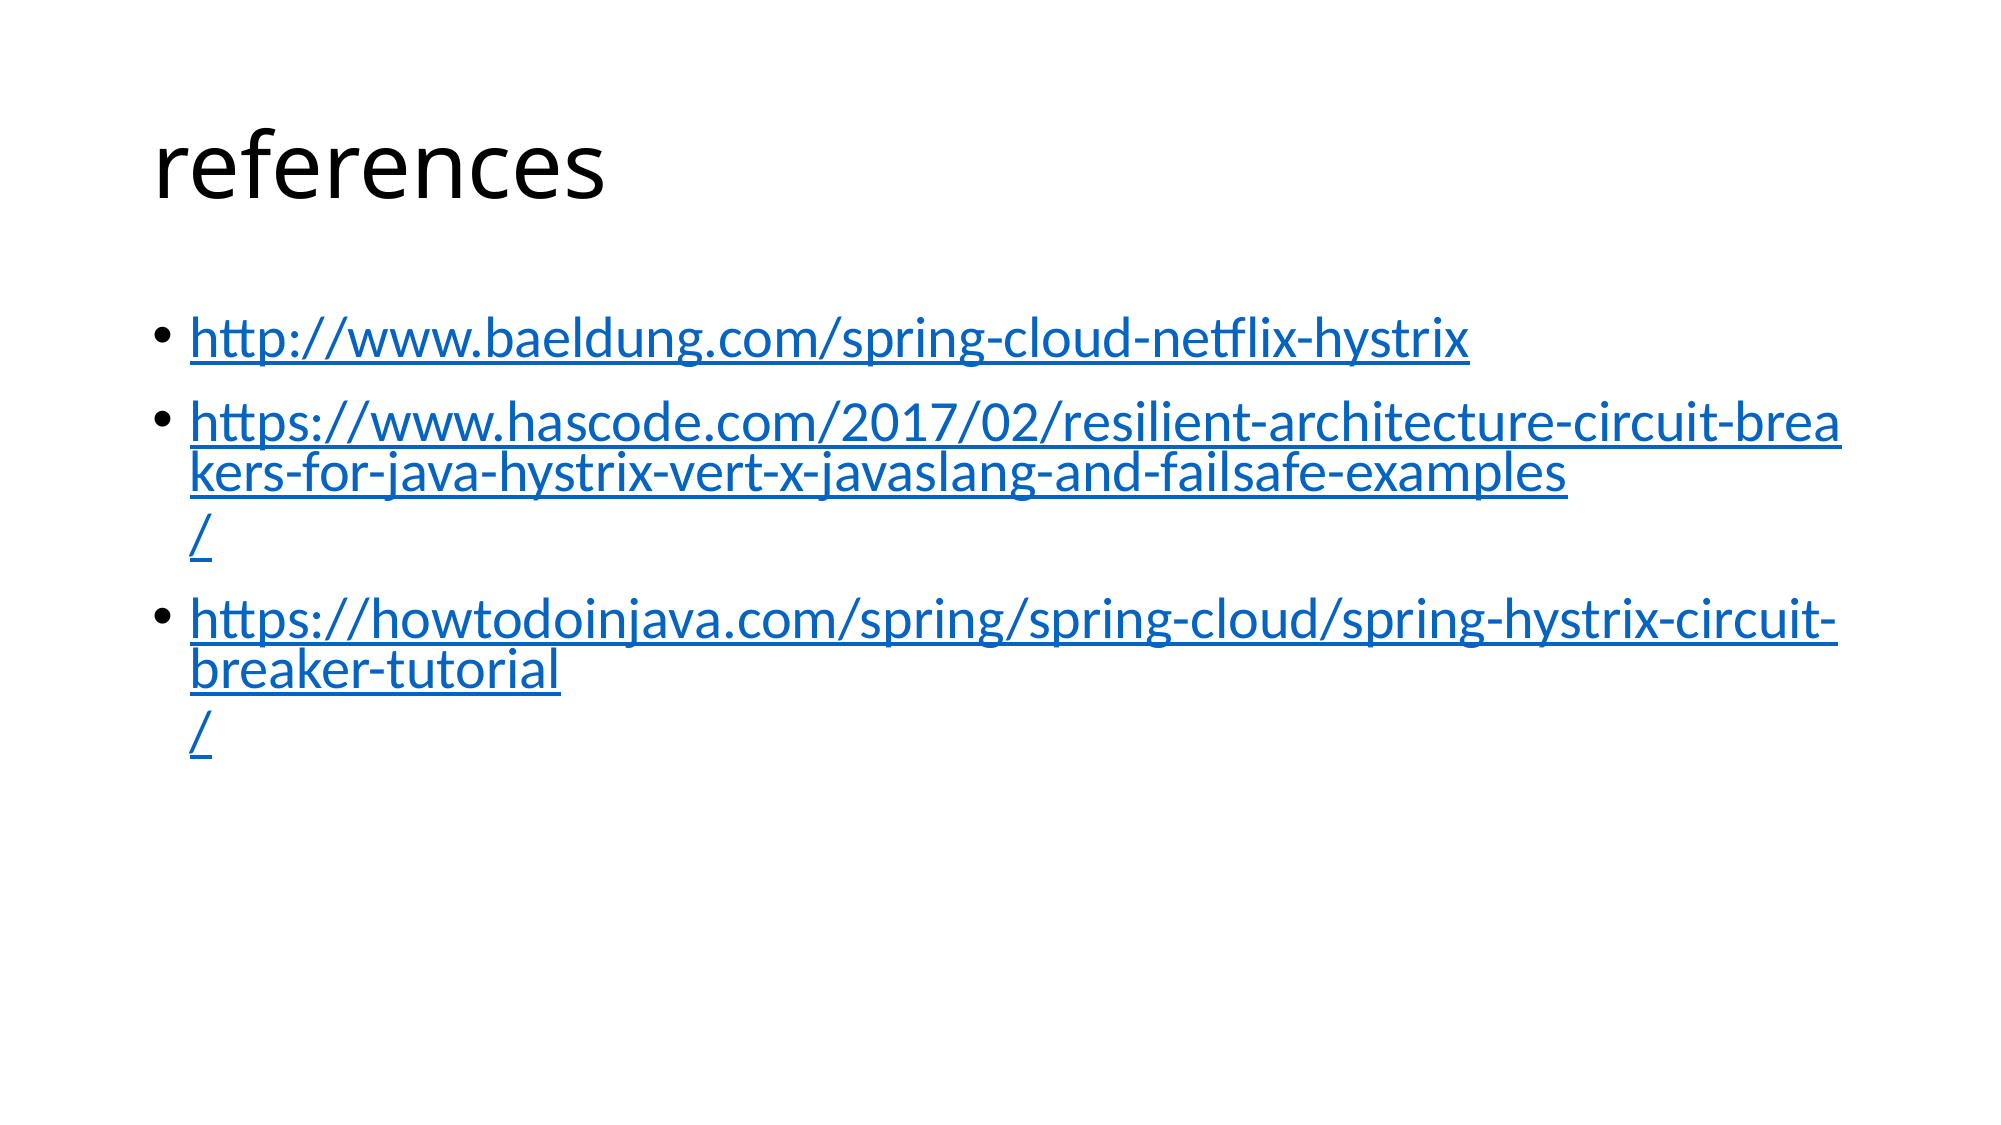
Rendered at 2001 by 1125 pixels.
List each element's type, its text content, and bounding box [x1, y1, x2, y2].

title references [137, 59, 1863, 278]
list http://www.baeldung.com/spring-cloud-netflix-hystrix https://www.hascode.com/2017/02/resilient-architecture-circuit-breakers-for-java-hystrix-vert-x-javaslang-and-failsafe-examples/ https://howtodoinjava.com/spring/spring-cloud/spring-hystrix-circuit-breaker-tutorial/ [137, 299, 1863, 1014]
